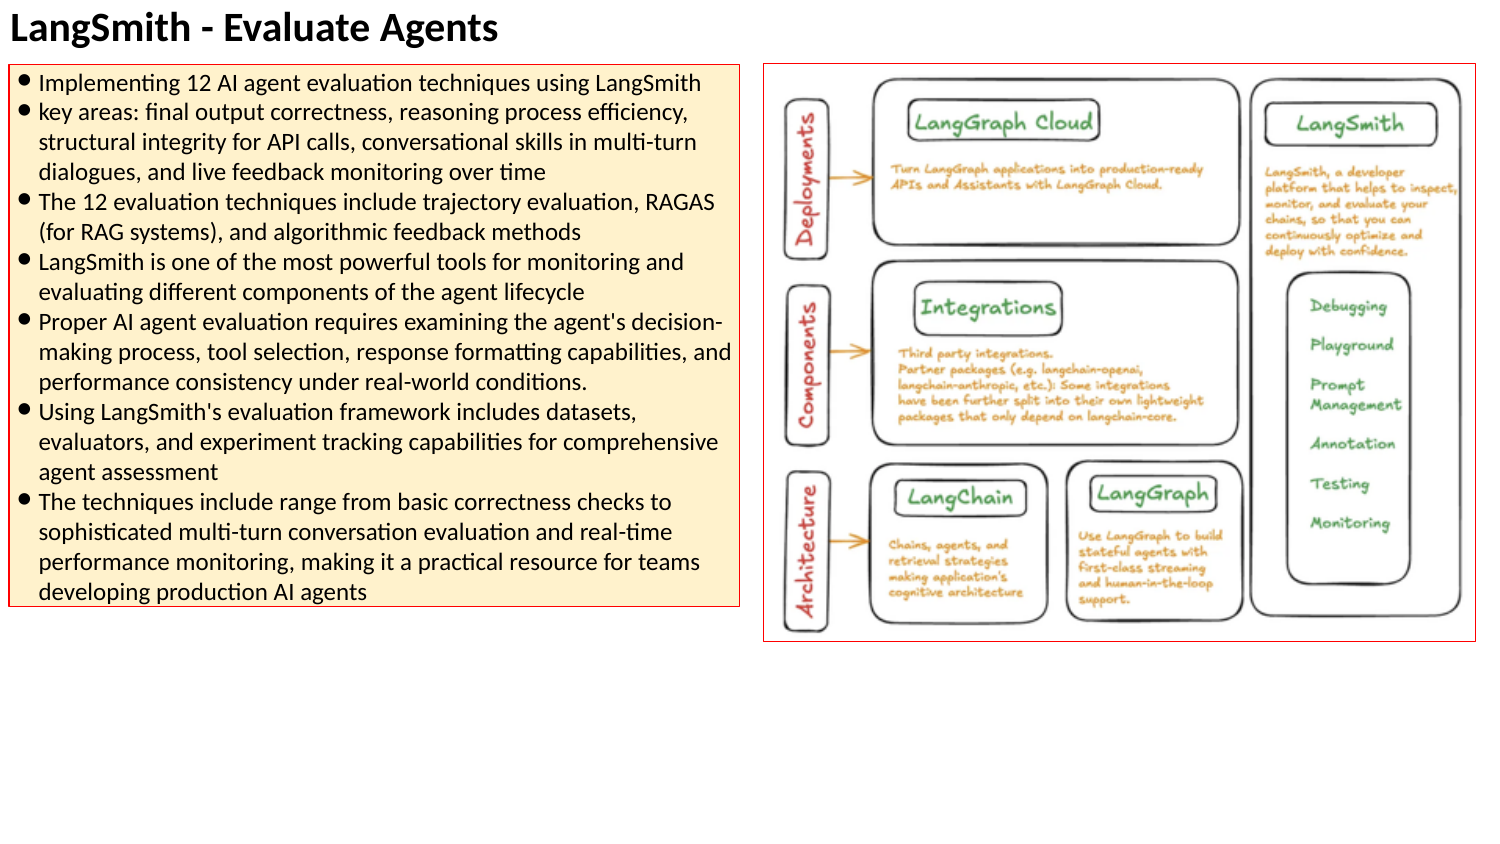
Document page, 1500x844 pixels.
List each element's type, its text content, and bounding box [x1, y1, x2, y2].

text_box Implementing 12 AI agent evaluation techniques using LangSmith key areas: final output correctness, reasoning process efficiency, structural integrity for API calls, conversational skills in multi-turn dialogues, and live feedback monitoring over time The 12 evaluation techniques include trajectory evaluation, RAGAS (for RAG systems), and algorithmic feedback methods LangSmith is one of the most powerful tools for monitoring and evaluating different components of the agent lifecycle Proper AI agent evaluation requires examining the agent's decision-making process, tool selection, response formatting capabilities, and performance consistency under real-world conditions. Using LangSmith's evaluation framework includes datasets, evaluators, and experiment tracking capabilities for comprehensive agent assessment The techniques include range from basic correctness checks to sophisticated multi-turn conversation evaluation and real-time performance monitoring, making it a practical resource for teams developing production AI agents [9, 64, 740, 607]
picture [764, 63, 1476, 641]
text_box LangSmith - Evaluate Agents [9, 0, 740, 52]
